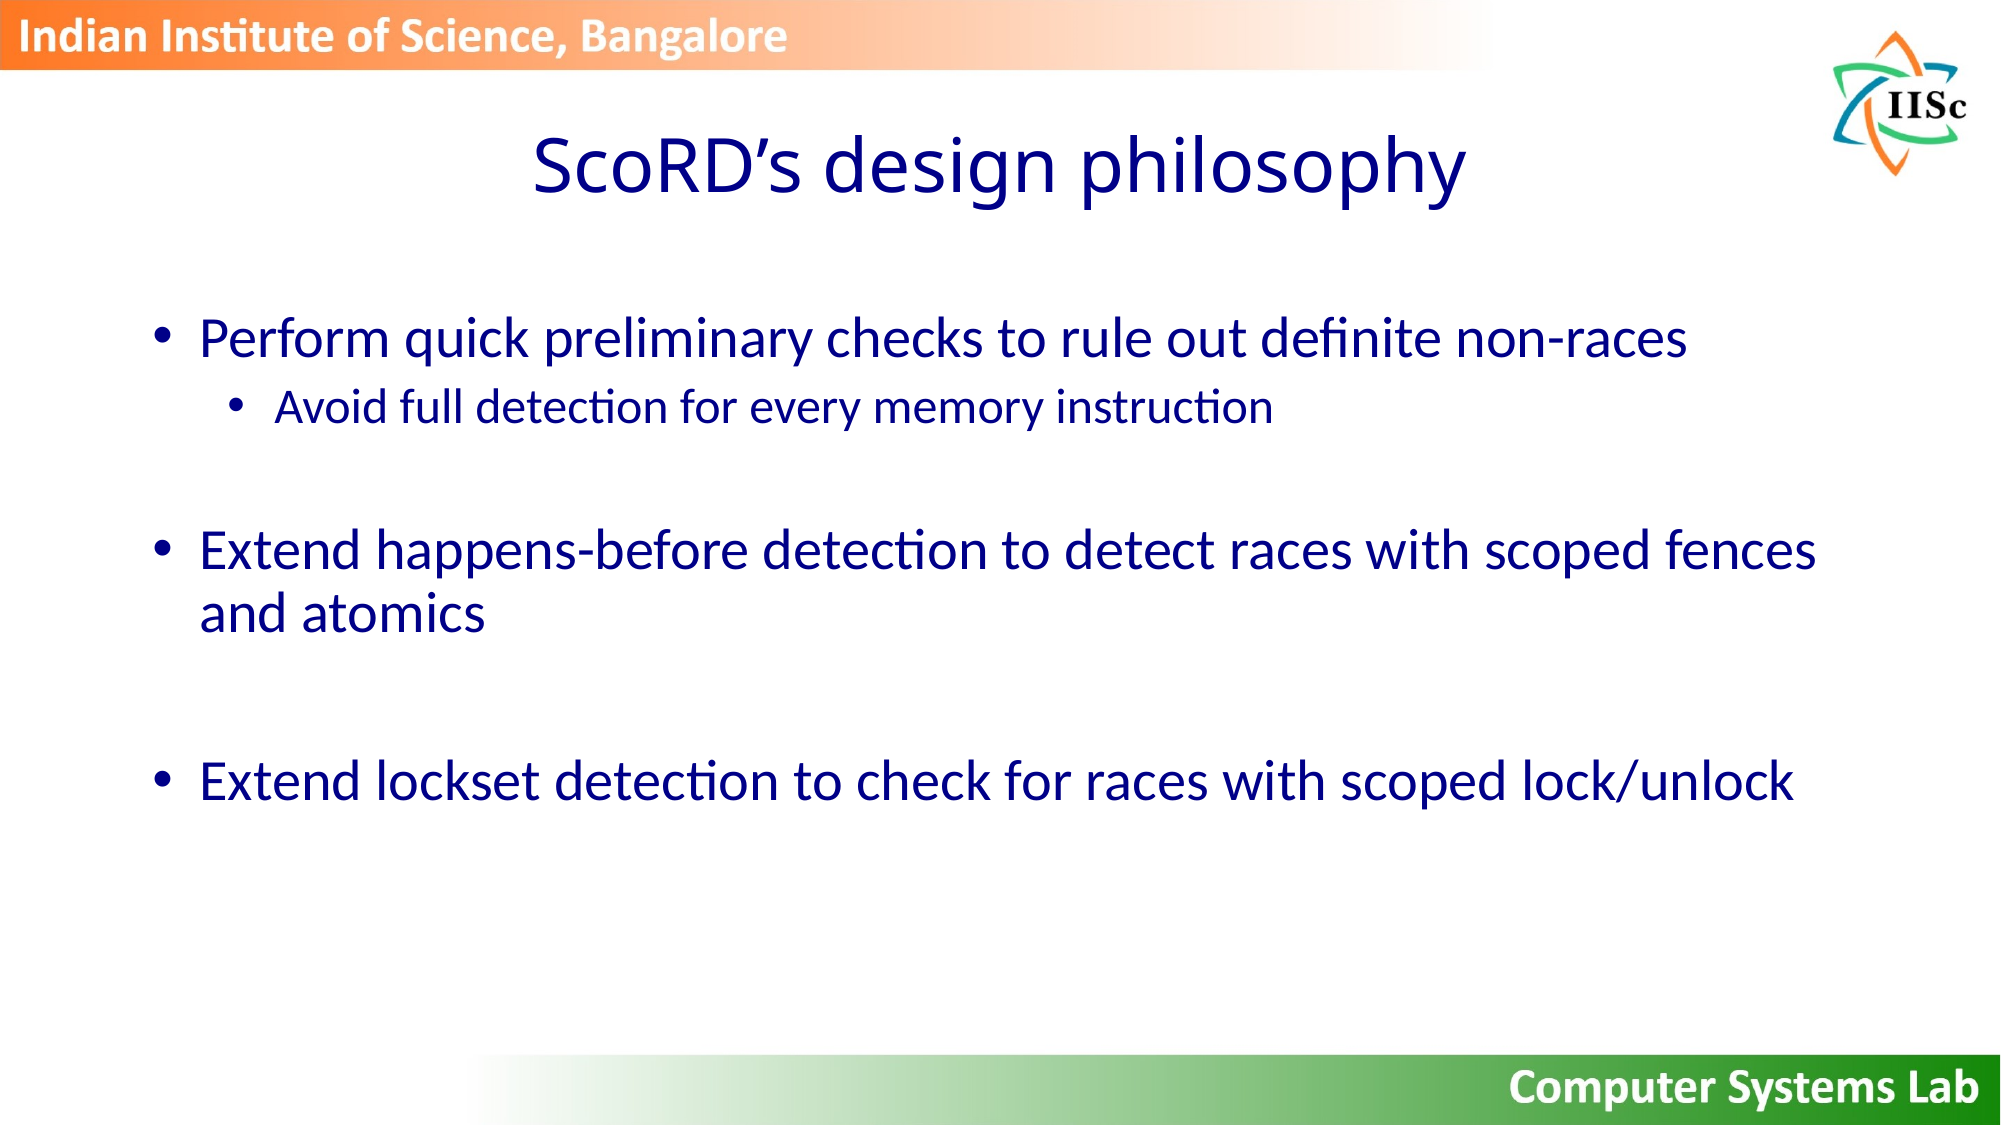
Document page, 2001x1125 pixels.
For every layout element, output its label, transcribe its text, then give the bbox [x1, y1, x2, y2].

list Perform quick preliminary checks to rule out definite non-races Avoid full detection for every memory instruction Extend happens-before detection to detect races with scoped fences and atomics Extend lockset detection to check for races with scoped lock/unlock [137, 299, 1863, 1014]
picture [0, 0, 2001, 1125]
title ScoRD’s design philosophy [137, 59, 1863, 278]
